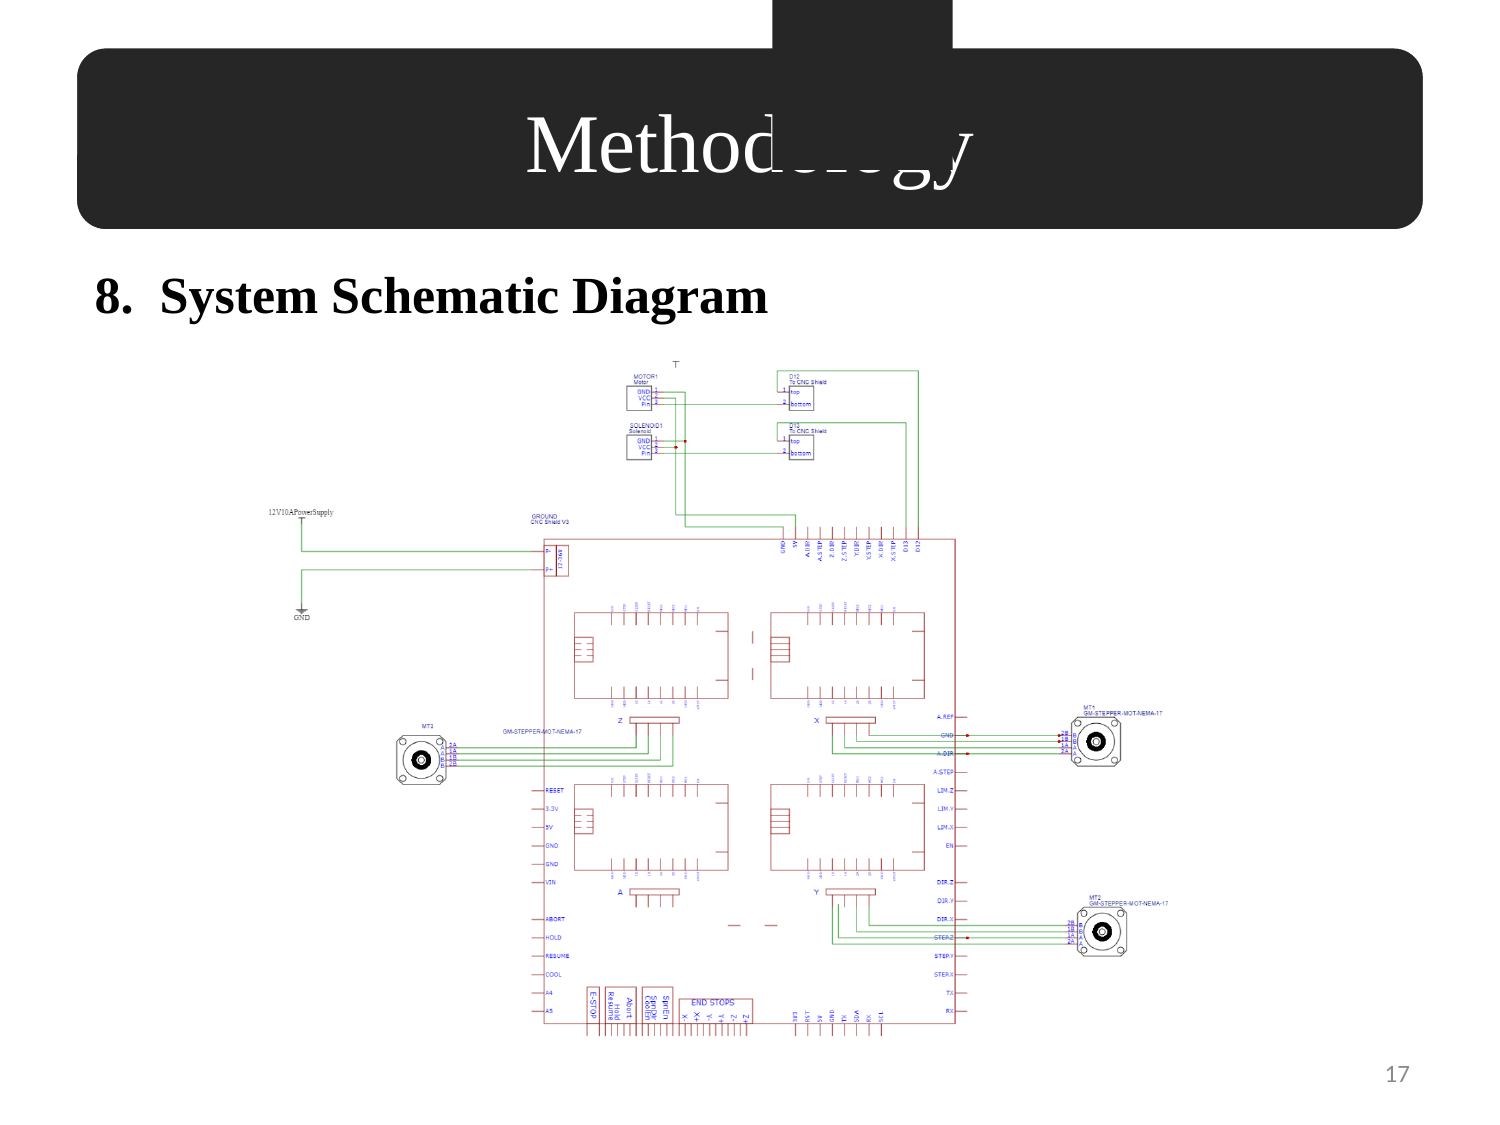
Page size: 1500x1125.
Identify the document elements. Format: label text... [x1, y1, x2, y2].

text_box [953, 0, 1500, 75]
picture [262, 354, 1176, 1043]
text_box Methodology [74, 75, 1425, 232]
text_box 8. System Schematic Diagram [79, 254, 784, 332]
text_box [772, 0, 953, 170]
slide_number 17 [1074, 1042, 1425, 1103]
text_box [0, 0, 772, 75]
